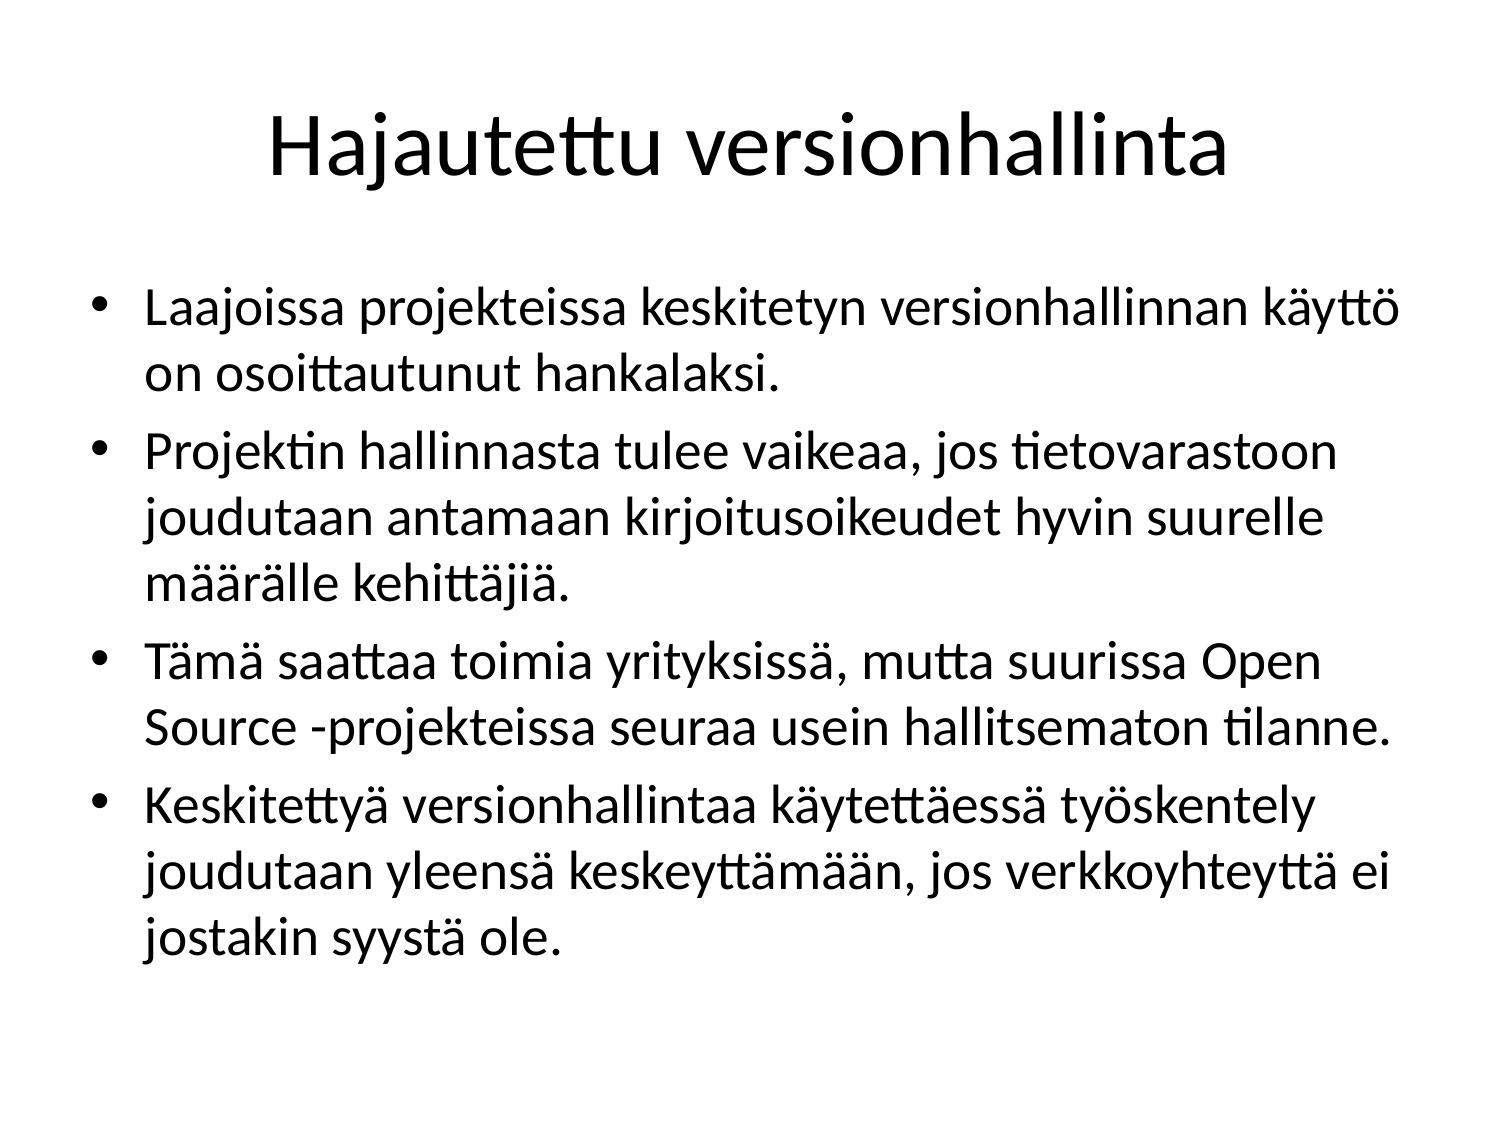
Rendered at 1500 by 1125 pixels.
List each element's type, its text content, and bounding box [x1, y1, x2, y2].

list Laajoissa projekteissa keskitetyn versionhallinnan käyttö on osoittautunut hankalaksi. Projektin hallinnasta tulee vaikeaa, jos tietovarastoon joudutaan antamaan kirjoitusoikeudet hyvin suurelle määrälle kehittäjiä. Tämä saattaa toimia yrityksissä, mutta suurissa Open Source -projekteissa seuraa usein hallitsematon tilanne. Keskitettyä versionhallintaa käytettäessä työskentely joudutaan yleensä keskeyttämään, jos verkkoyhteyttä ei jostakin syystä ole. [75, 262, 1425, 1005]
title Hajautettu versionhallinta [75, 45, 1425, 233]
